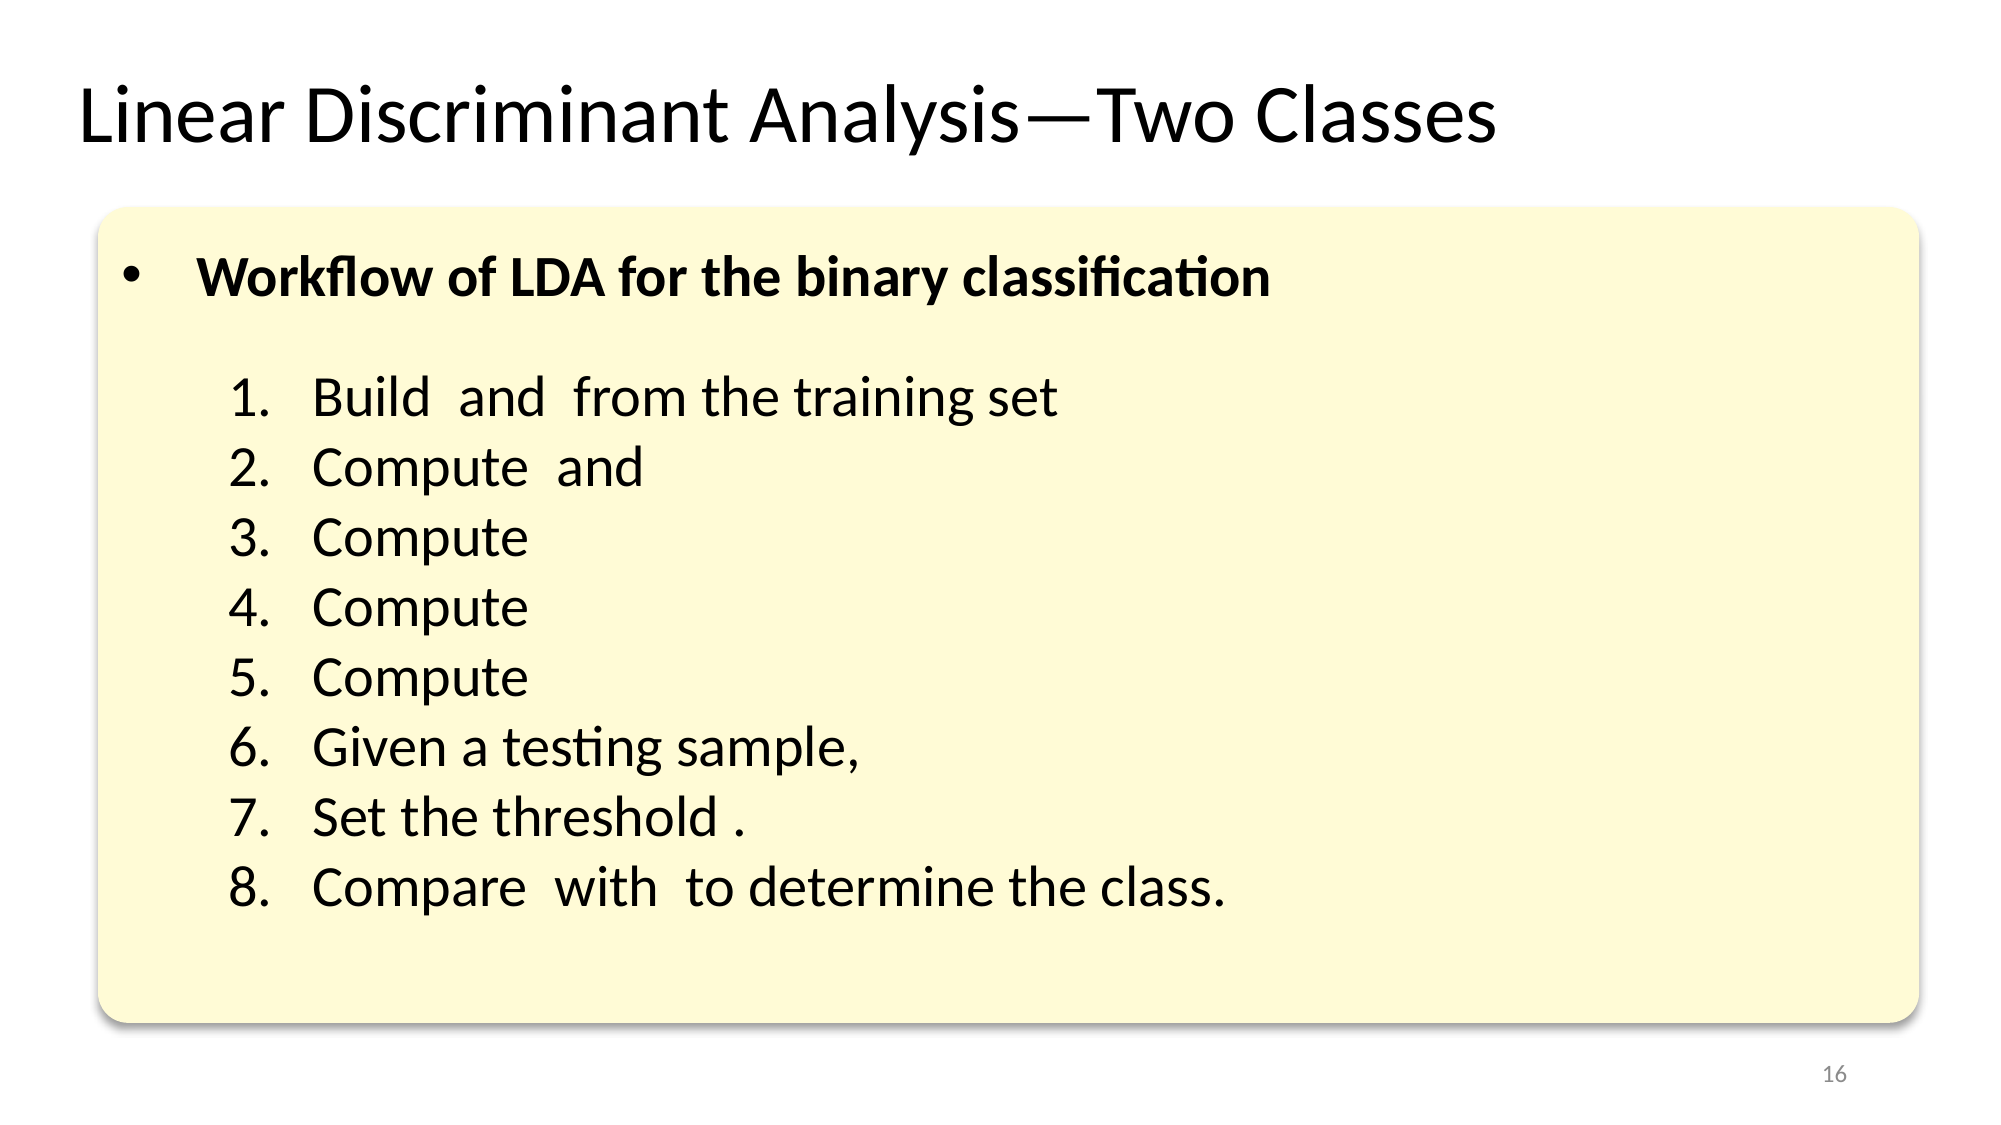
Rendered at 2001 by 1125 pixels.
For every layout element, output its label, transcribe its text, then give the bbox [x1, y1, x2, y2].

text_box [98, 207, 1920, 1023]
text_box Workflow of LDA for the binary classification [106, 230, 1287, 316]
slide_number 16 [1412, 1042, 1863, 1103]
text_box Linear Discriminant Analysis—Two Classes [63, 52, 1514, 167]
